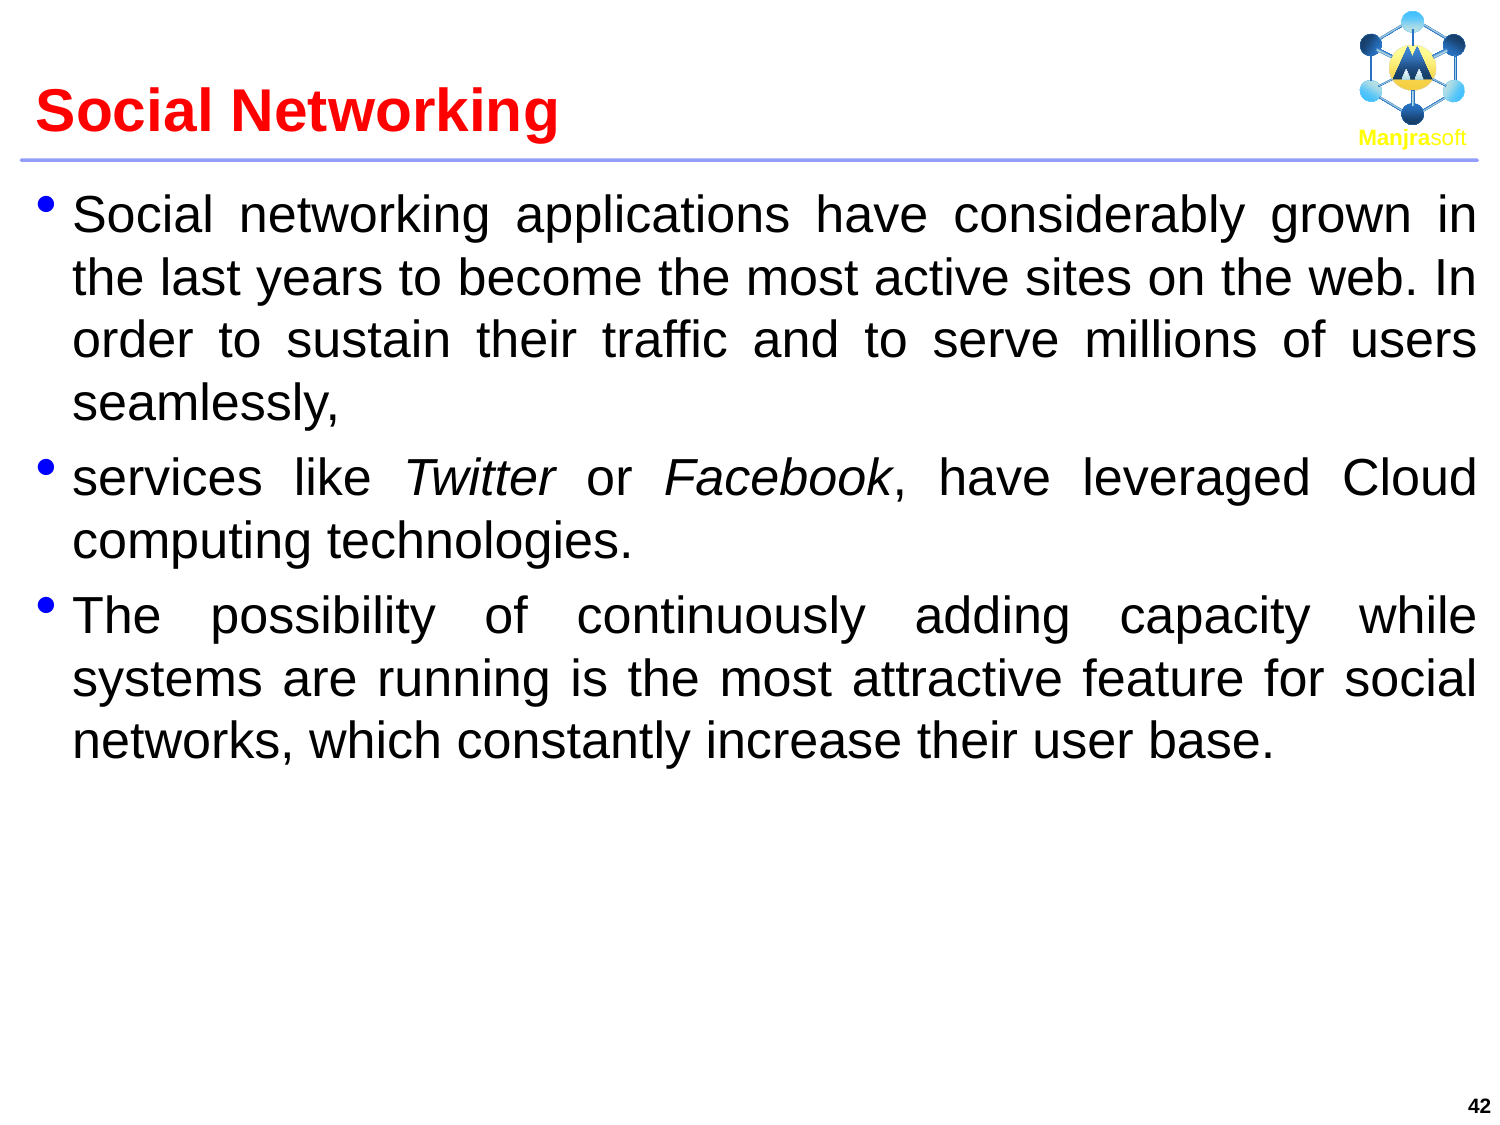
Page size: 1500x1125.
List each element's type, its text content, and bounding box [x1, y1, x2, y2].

slide_number 42 [1364, 1093, 1500, 1120]
title Social Networking [26, 0, 1479, 145]
list Social networking applications have considerably grown in the last years to become the most active sites on the web. In order to sustain their traffic and to serve millions of users seamlessly, services like Twitter or Facebook, have leveraged Cloud computing technologies. The possibility of continuously adding capacity while systems are running is the most attractive feature for social networks, which constantly increase their user base. [26, 176, 1479, 1092]
